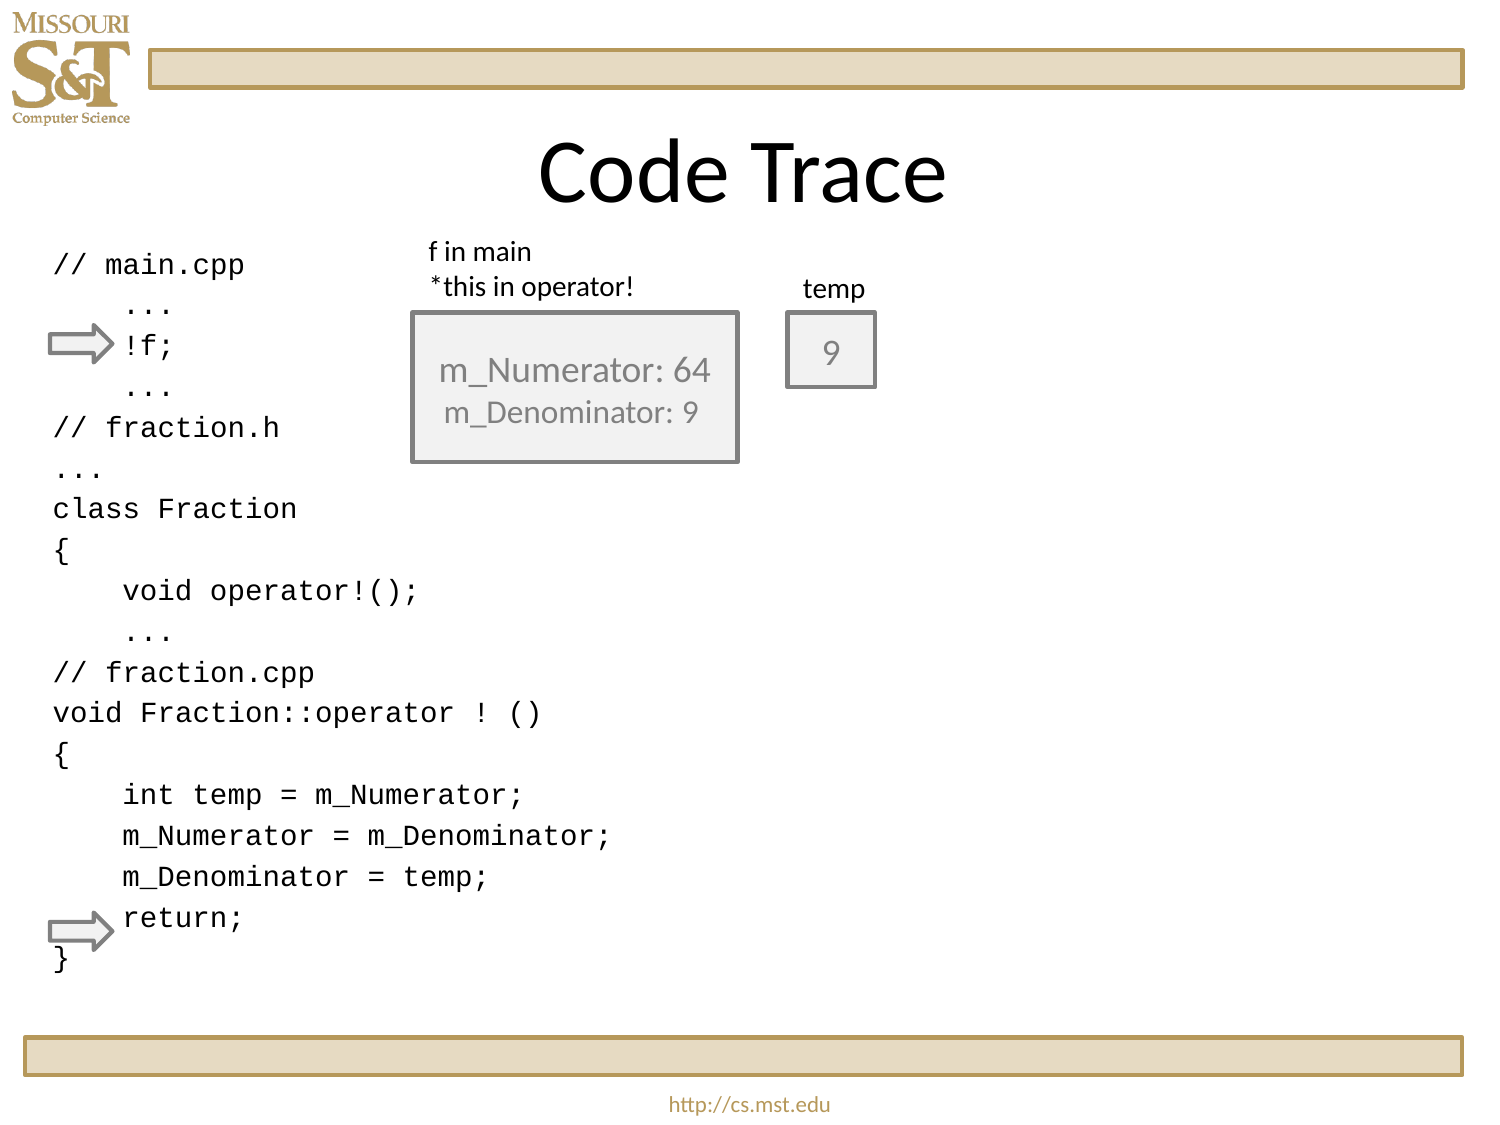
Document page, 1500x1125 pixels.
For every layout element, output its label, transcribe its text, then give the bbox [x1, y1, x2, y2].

title Code Trace [24, 99, 1463, 233]
text_box m_Numerator: 64 m_Denominator: 9 [410, 310, 740, 464]
text_box 9 [785, 310, 877, 389]
text_box [47, 323, 115, 365]
text_box f in main *this in operator! [413, 224, 650, 310]
text_box [47, 910, 115, 952]
text_box // main.cpp ... !f; ... // fraction.h ... class Fraction { void operator!(); ... // fraction.cpp void Fraction::operator ! () { int temp = m_Numerator; m_Numerator = m_Denominator; m_Denominator = temp; return; } [37, 237, 1450, 688]
text_box temp [788, 262, 881, 313]
picture [12, 12, 130, 126]
